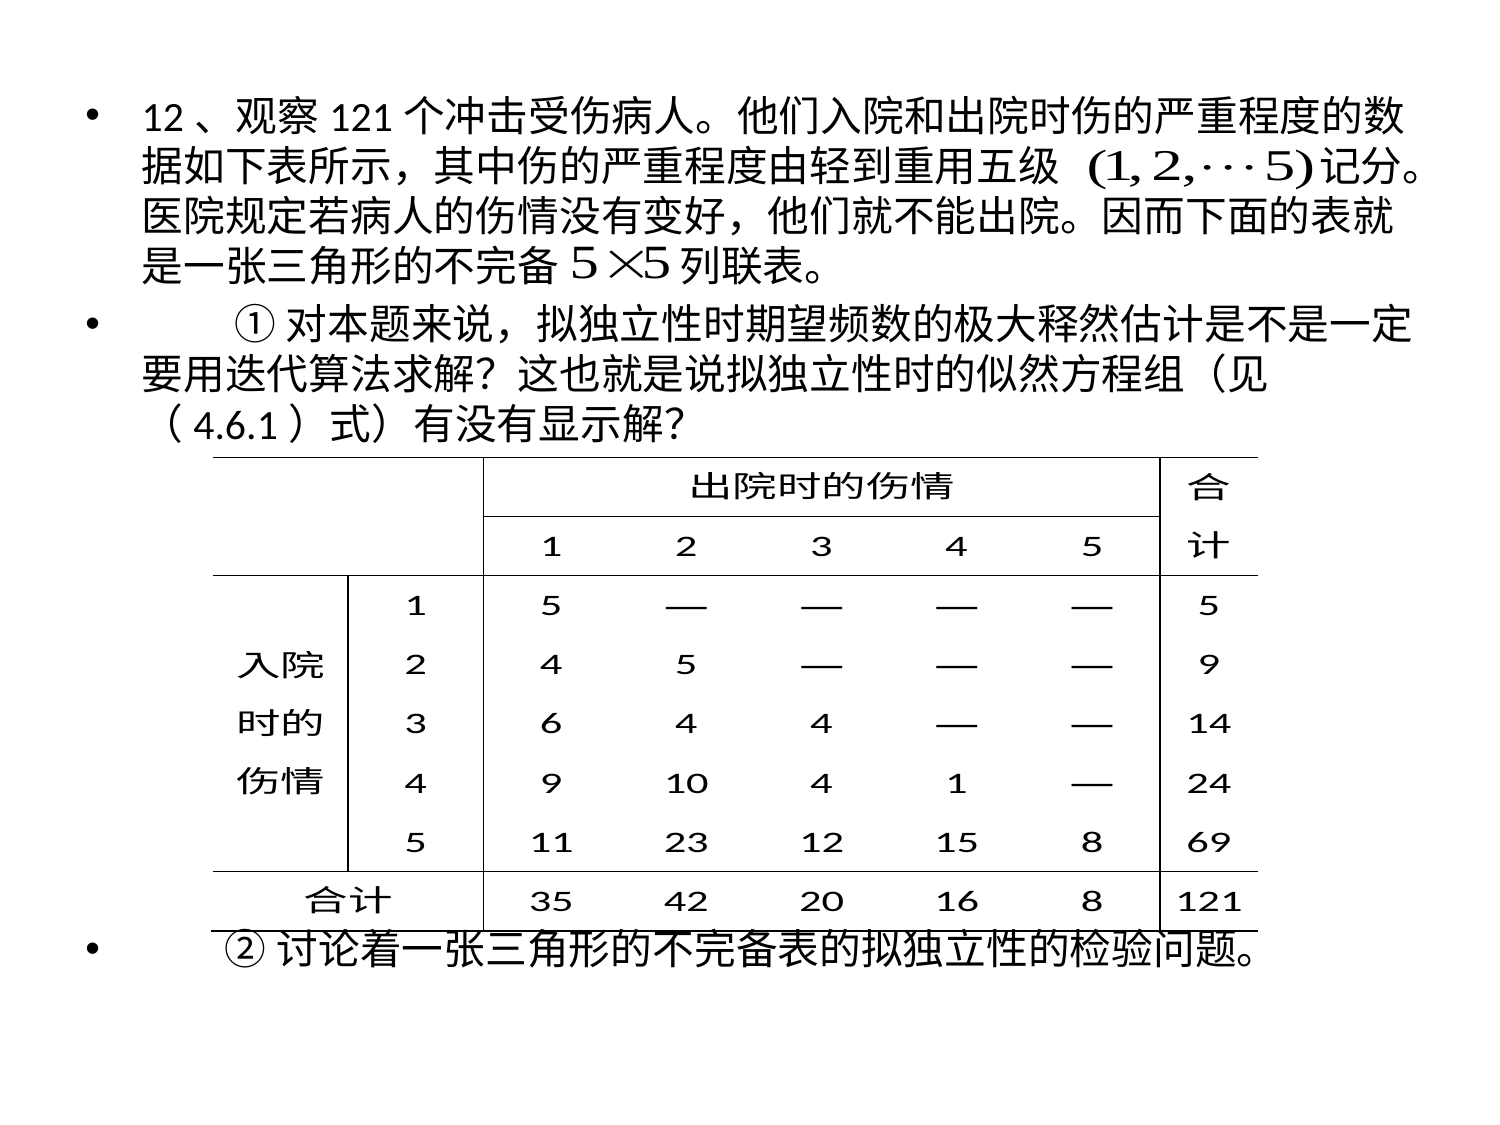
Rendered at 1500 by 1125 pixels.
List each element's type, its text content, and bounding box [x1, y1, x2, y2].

list 12、观察121个冲击受伤病人。他们入院和出院时伤的严重程度的数据如下表所示，其中伤的严重程度由轻到重用五级 记分。医院规定若病人的伤情没有变好，他们就不能出院。因而下面的表就是一张三角形的不完备 列联表。 ①对本题来说，拟独立性时期望频数的极大释然估计是不是一定要用迭代算法求解？这也就是说拟独立性时的似然方程组（见（4.6.1）式）有没有显示解？ ②讨论着一张三角形的不完备表的拟独立性的检验问题。 [70, 82, 1442, 1043]
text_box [210, 456, 1500, 1055]
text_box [562, 234, 680, 291]
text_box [1077, 140, 1325, 200]
